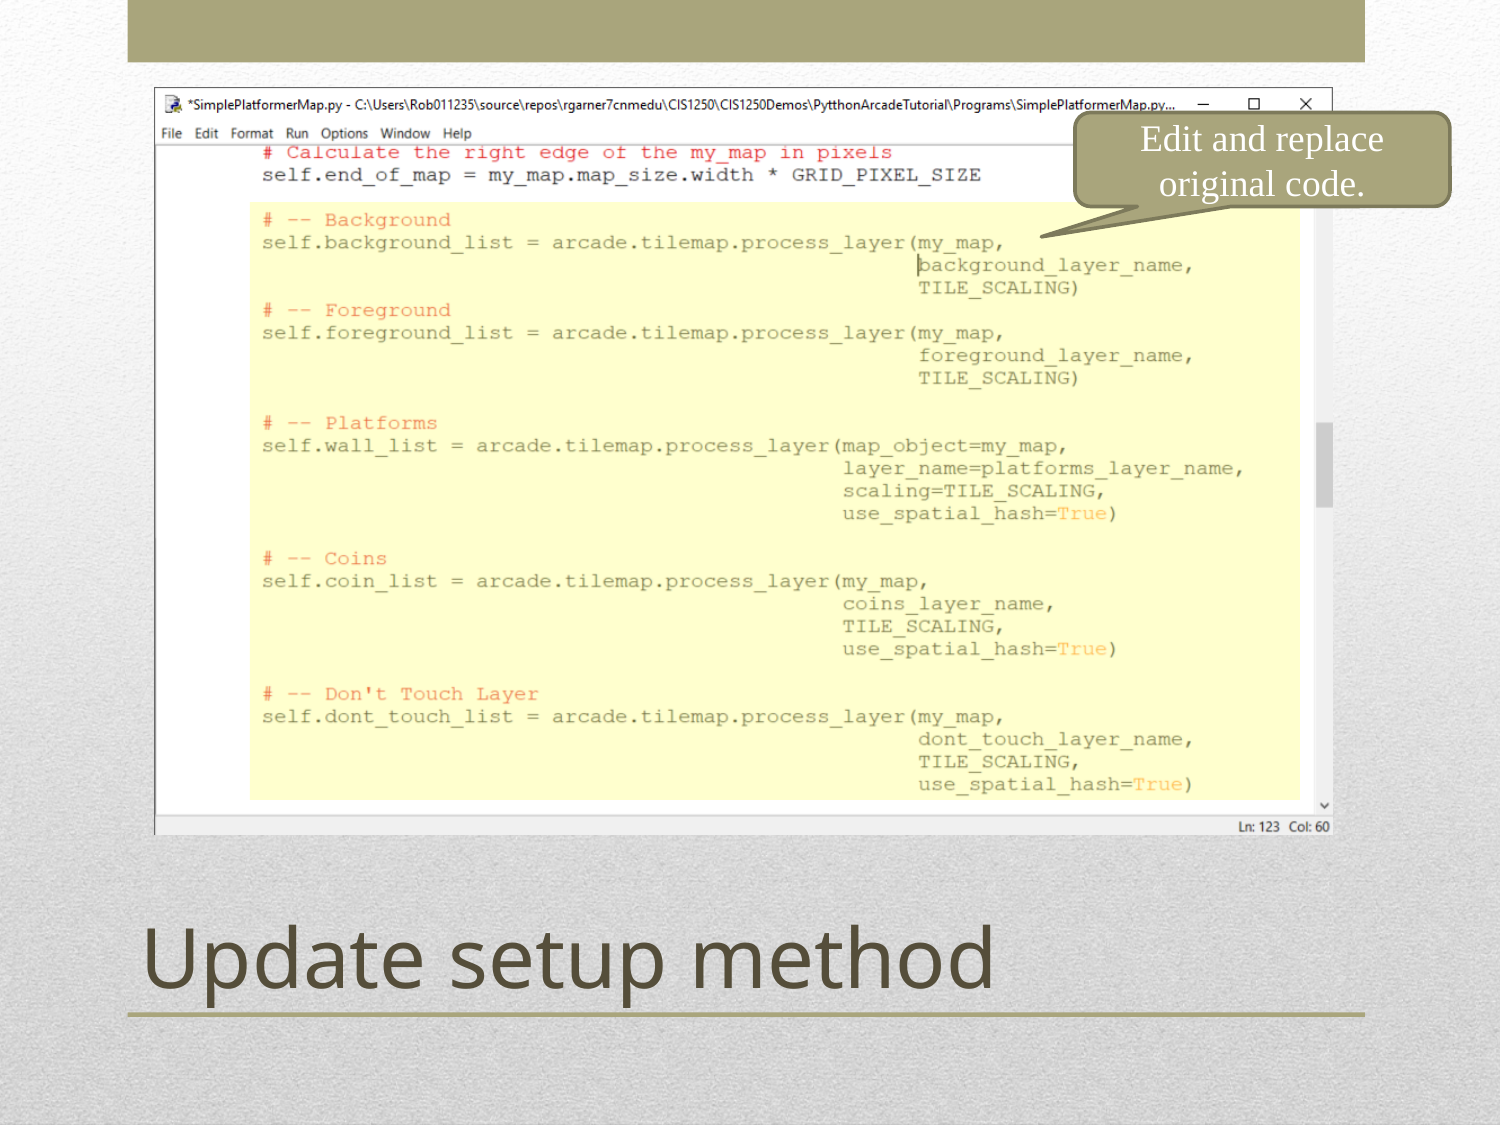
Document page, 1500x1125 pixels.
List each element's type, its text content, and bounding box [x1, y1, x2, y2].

text_box Edit and replace original code. [1338, 110, 1452, 209]
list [153, 86, 1334, 835]
title Update setup method [125, 859, 1238, 1013]
